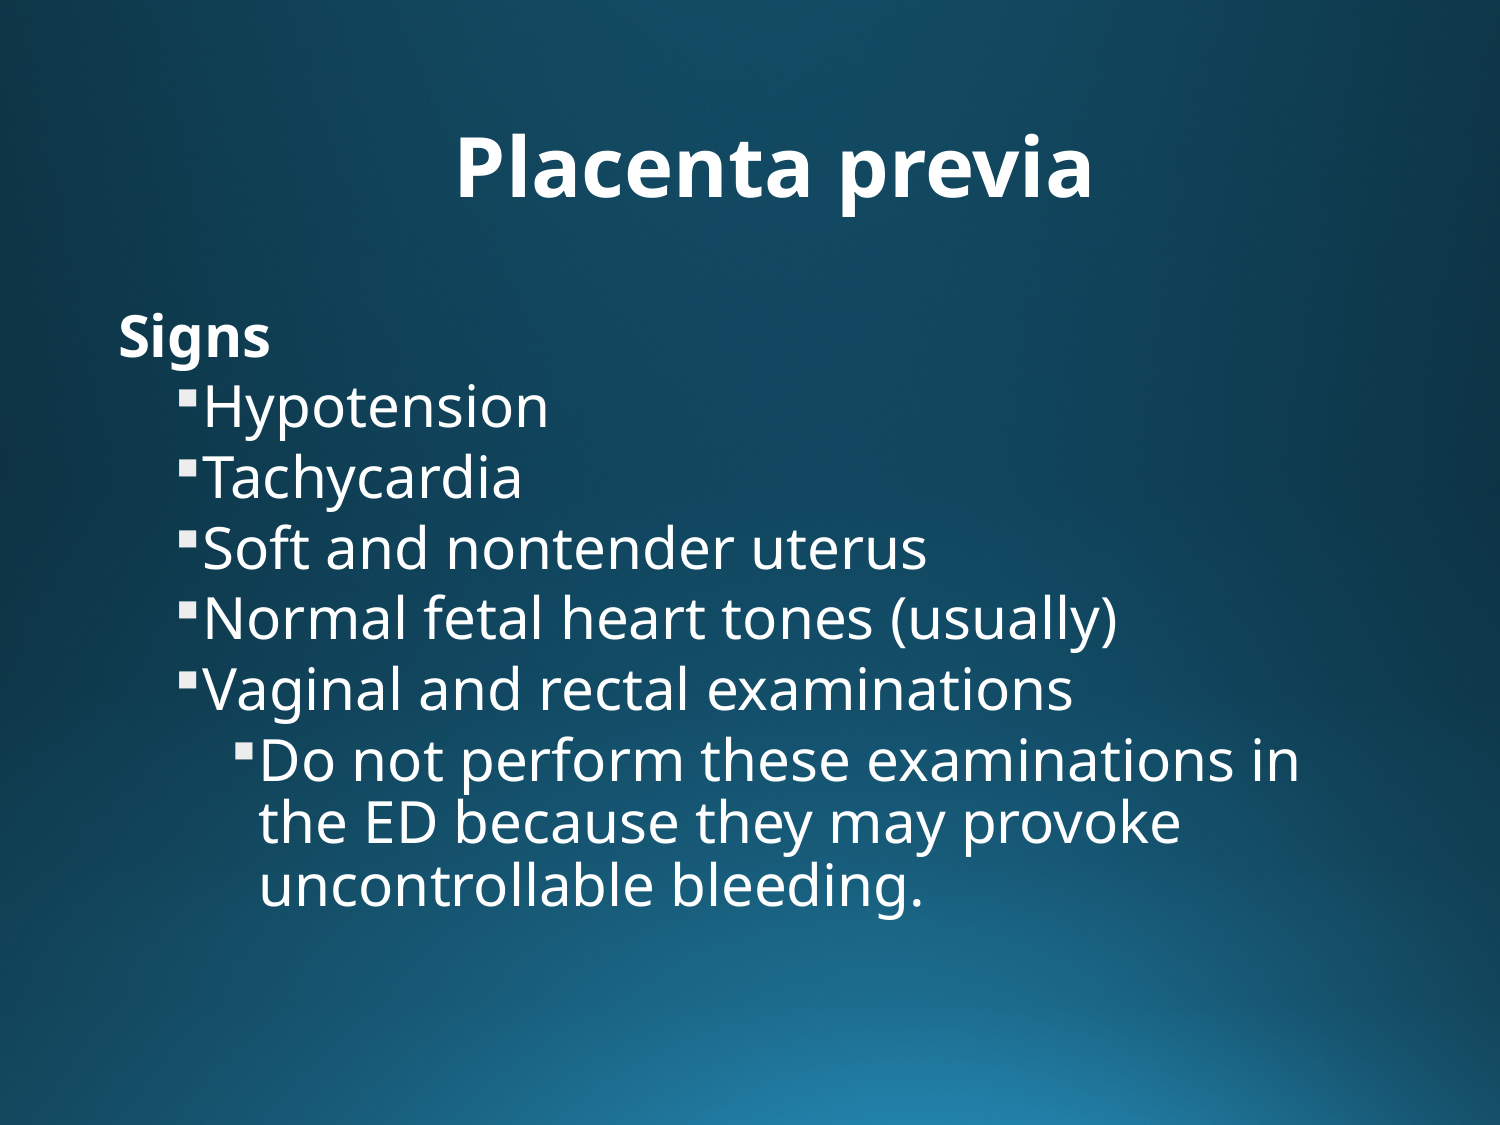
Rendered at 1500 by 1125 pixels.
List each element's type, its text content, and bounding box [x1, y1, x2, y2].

list Signs Hypotension Tachycardia Soft and nontender uterus Normal fetal heart tones (usually) Vaginal and rectal examinations Do not perform these examinations in the ED because they may provoke uncontrollable bleeding. [103, 299, 1397, 1014]
picture [0, 0, 1500, 1125]
text_box Placenta previa [99, 70, 1450, 258]
